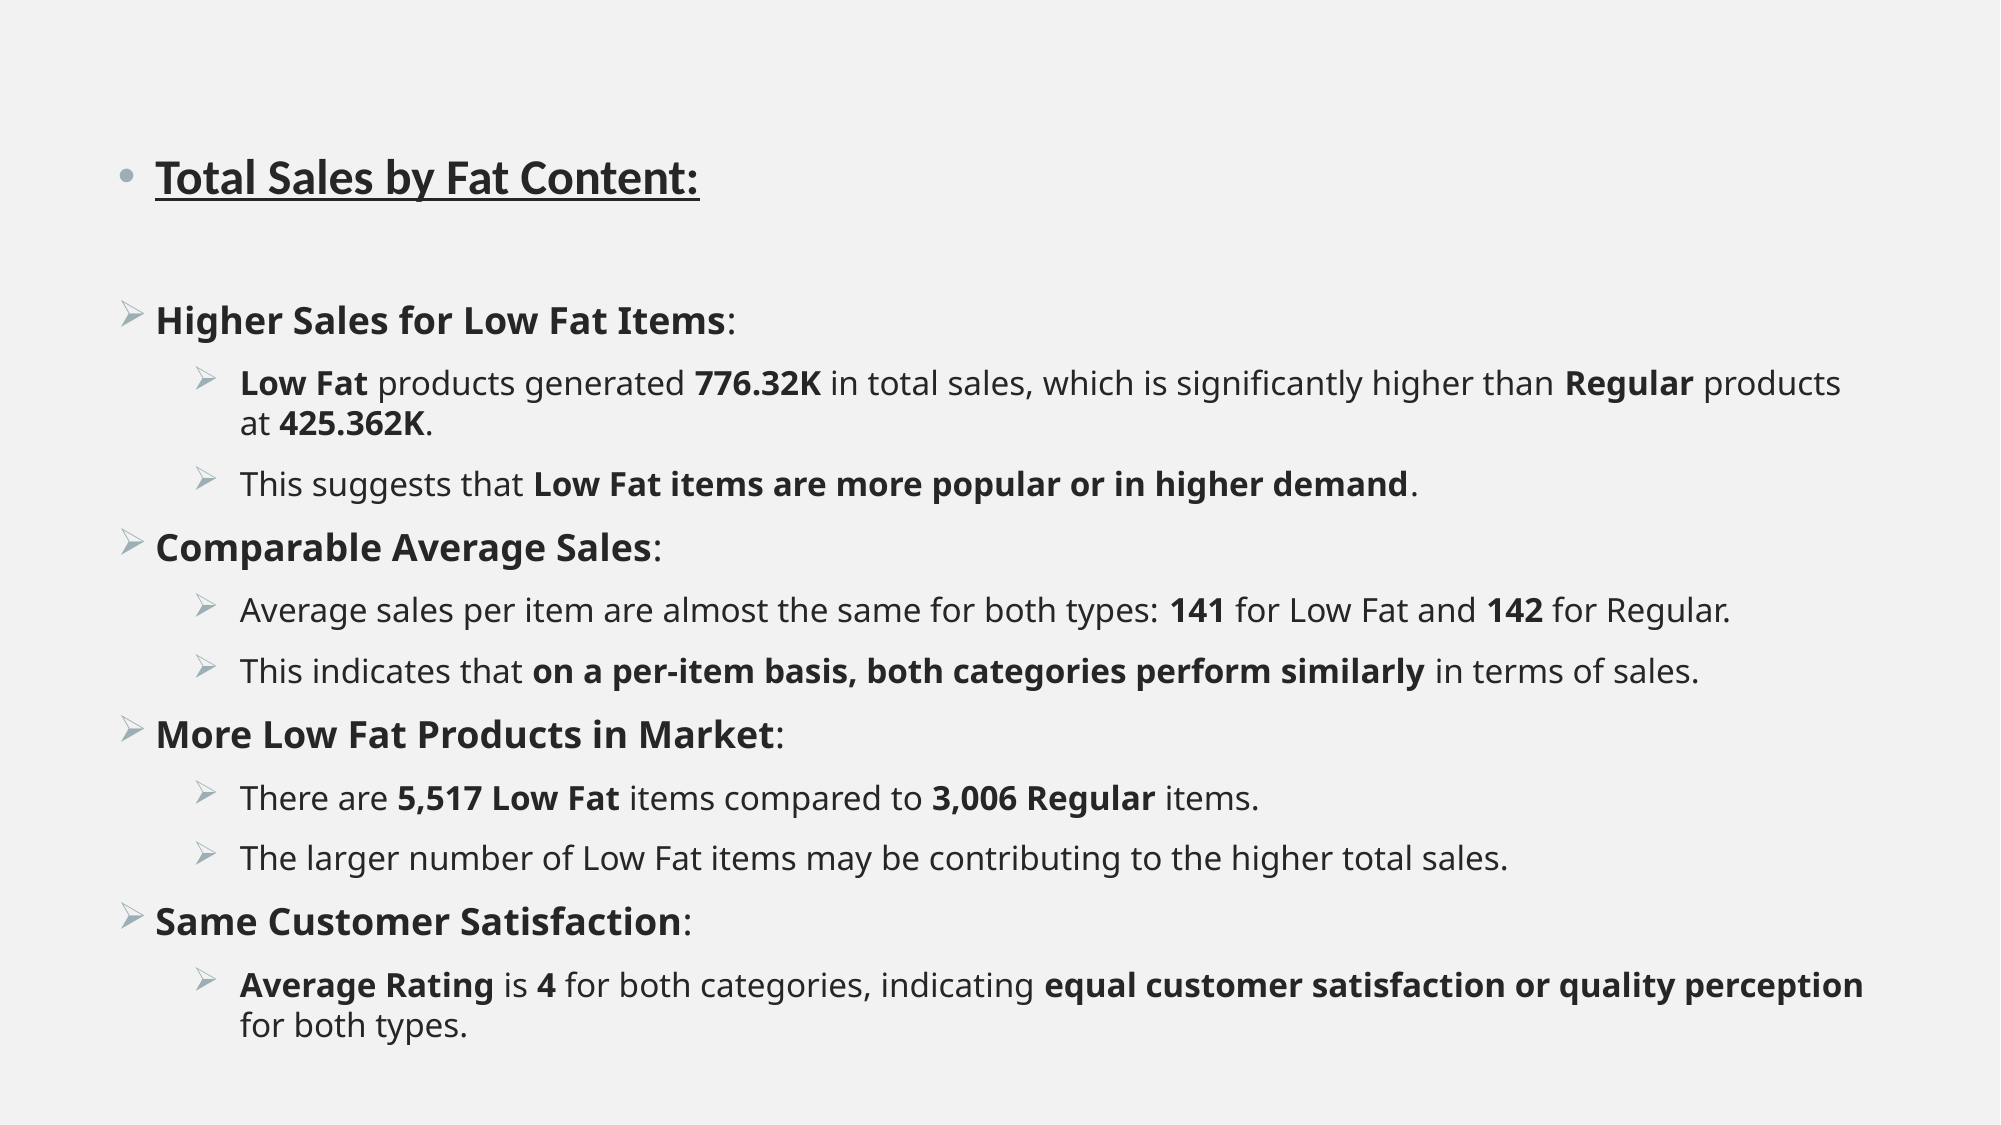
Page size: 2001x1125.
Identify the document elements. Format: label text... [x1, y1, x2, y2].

list Total Sales by Fat Content: Higher Sales for Low Fat Items: Low Fat products generated 776.32K in total sales, which is significantly higher than Regular products at 425.362K. This suggests that Low Fat items are more popular or in higher demand. Comparable Average Sales: Average sales per item are almost the same for both types: 141 for Low Fat and 142 for Regular. This indicates that on a per-item basis, both categories perform similarly in terms of sales. More Low Fat Products in Market: There are 5,517 Low Fat items compared to 3,006 Regular items. The larger number of Low Fat items may be contributing to the higher total sales. Same Customer Satisfaction: Average Rating is 4 for both categories, indicating equal customer satisfaction or quality perception for both types. [102, 71, 1889, 1063]
